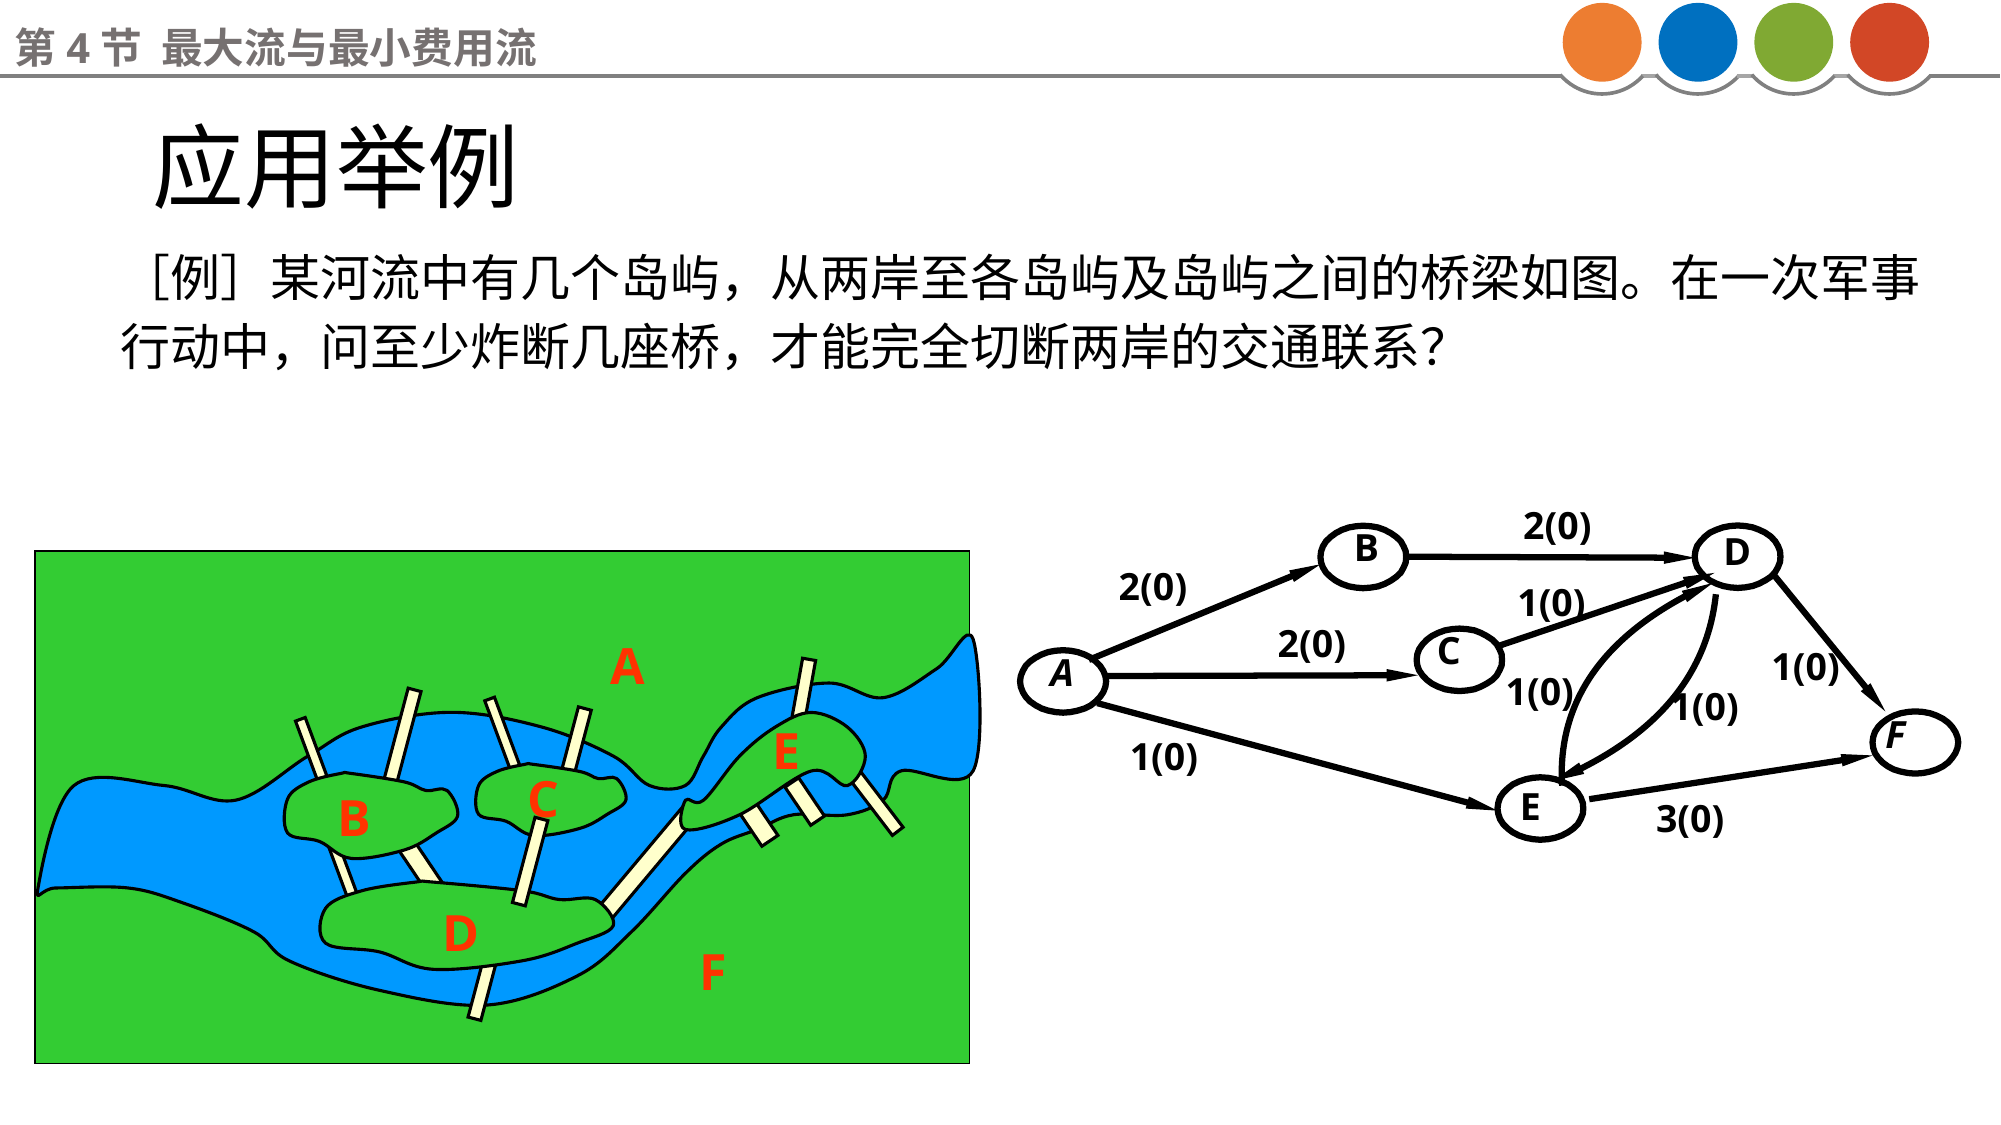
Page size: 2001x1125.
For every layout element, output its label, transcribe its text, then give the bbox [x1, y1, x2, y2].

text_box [0, 0, 2000, 94]
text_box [1020, 502, 1959, 840]
title 应用举例 [137, 125, 1155, 218]
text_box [35, 551, 986, 1064]
text_box ［例］某河流中有几个岛屿，从两岸至各岛屿及岛屿之间的桥梁如图。在一次军事行动中，问至少炸断几座桥，才能完全切断两岸的交通联系？ [105, 230, 1936, 383]
